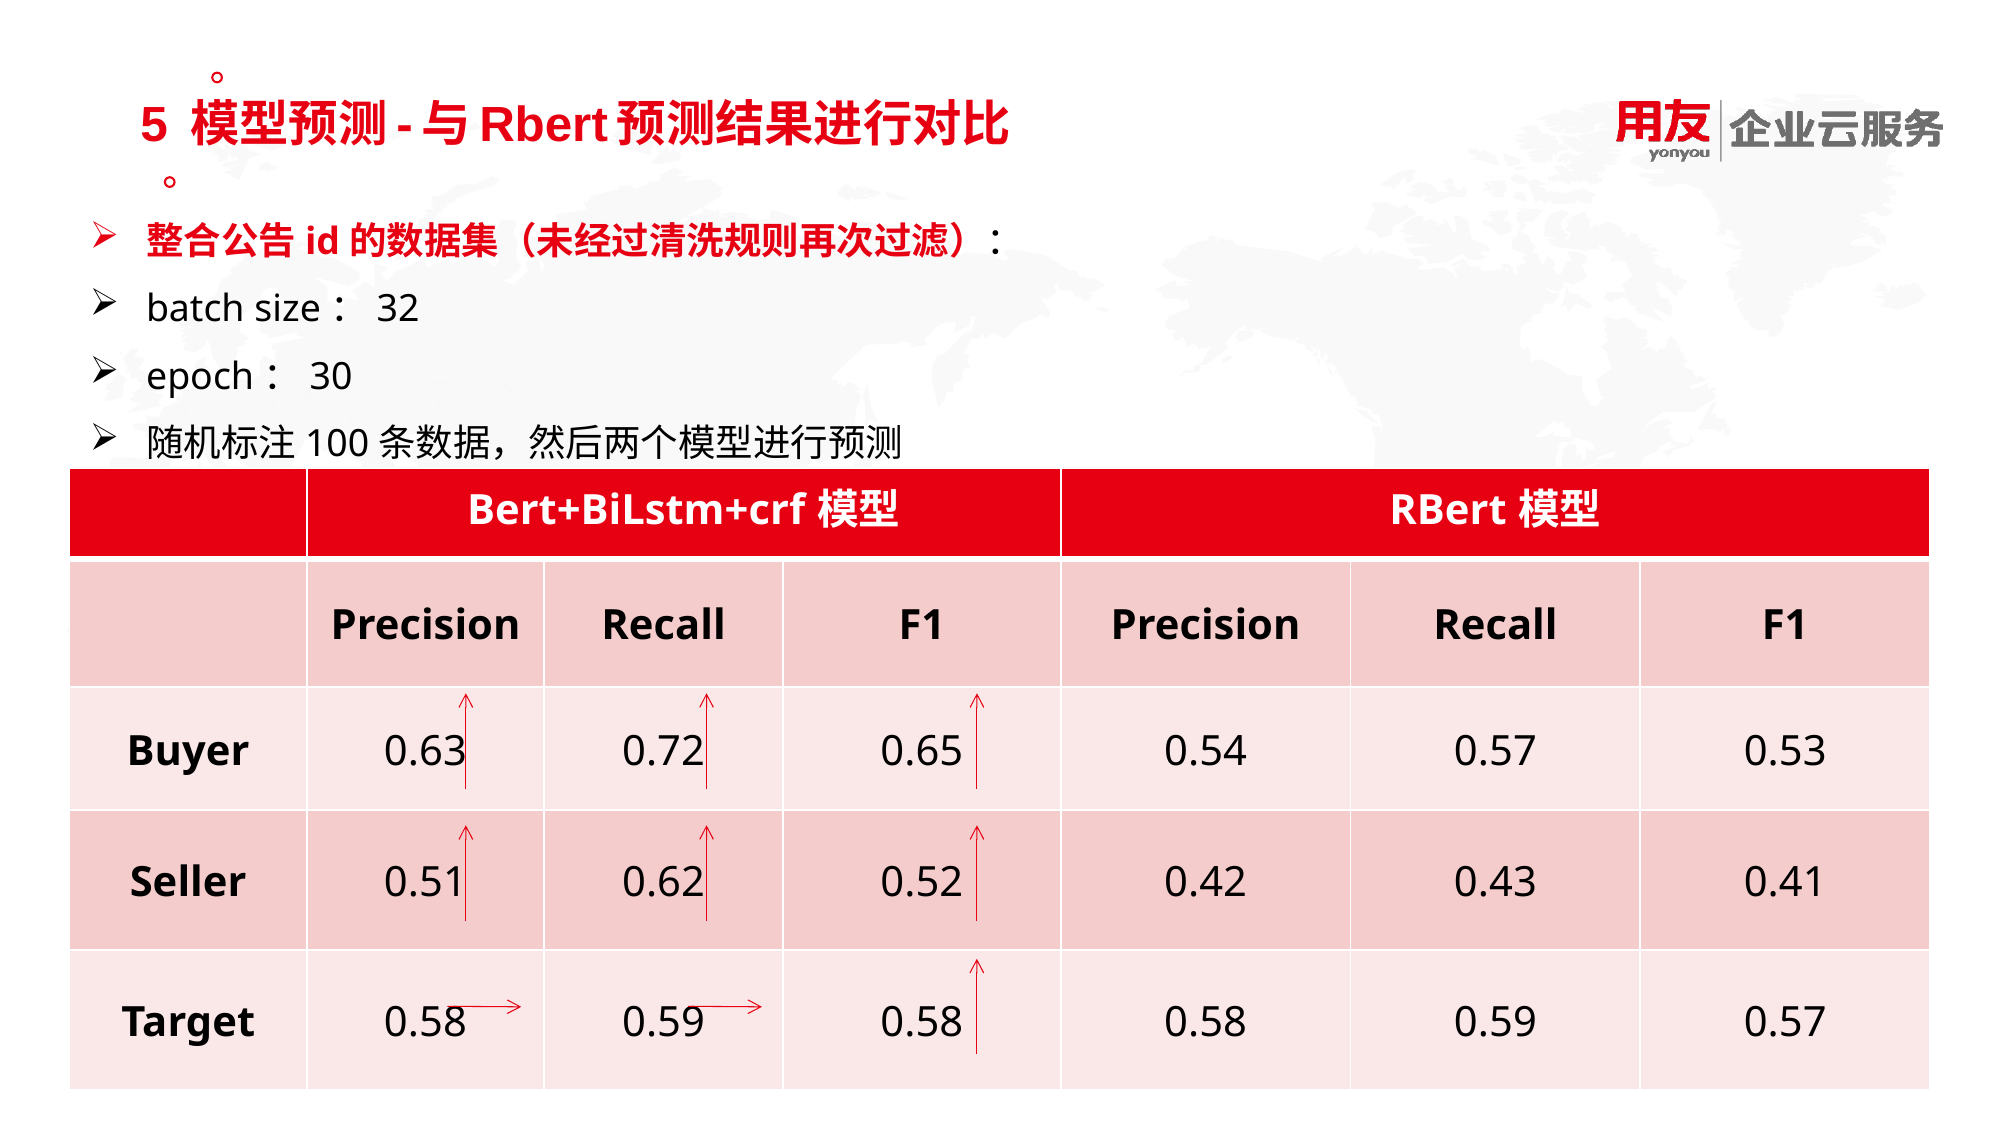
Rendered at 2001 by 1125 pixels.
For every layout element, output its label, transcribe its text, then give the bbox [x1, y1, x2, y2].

table_cell Buyer [70, 688, 306, 809]
table_cell 0.43 [1351, 811, 1639, 949]
table_cell 0.59 [545, 951, 782, 1089]
table_cell Precision [1062, 562, 1350, 686]
table_cell 0.52 [784, 811, 1060, 949]
table_cell 0.62 [545, 811, 782, 949]
table_header Bert+BiLstm+crf模型 [308, 469, 1060, 556]
table_cell 0.57 [1641, 951, 1929, 1089]
table_cell 0.63 [308, 688, 543, 809]
table_cell 0.54 [1062, 688, 1350, 809]
table_cell 0.58 [1062, 951, 1350, 1089]
picture [1550, 47, 2001, 213]
table_cell 0.57 [1351, 688, 1639, 809]
table_header [70, 469, 306, 556]
table_cell 0.72 [545, 688, 782, 809]
table_cell Seller [70, 811, 306, 949]
table_cell 0.58 [308, 951, 543, 1089]
table_cell [70, 562, 306, 686]
table_cell 0.41 [1641, 811, 1929, 949]
table_header RBert模型 [1062, 469, 1929, 556]
table_cell F1 [784, 562, 1060, 686]
table_cell Recall [545, 562, 782, 686]
text_box 整合公告id的数据集（未经过清洗规则再次过滤）： batch size：32 epoch：30 随机标注100条数据，然后两个模型进行预测 [0, 186, 1639, 472]
table_cell Target [70, 951, 306, 1089]
list 5 模型预测-与Rbert预测结果进行对比 [125, 90, 1171, 186]
table_cell 0.53 [1641, 688, 1929, 809]
table_cell Recall [1351, 562, 1639, 686]
table_cell F1 [1641, 562, 1929, 686]
table_cell 0.58 [784, 951, 1060, 1089]
table_cell 0.65 [784, 688, 1060, 809]
table_cell 0.51 [308, 811, 543, 949]
table_cell 0.42 [1062, 811, 1350, 949]
table_cell 0.59 [1351, 951, 1639, 1089]
table_cell Precision [308, 562, 543, 686]
